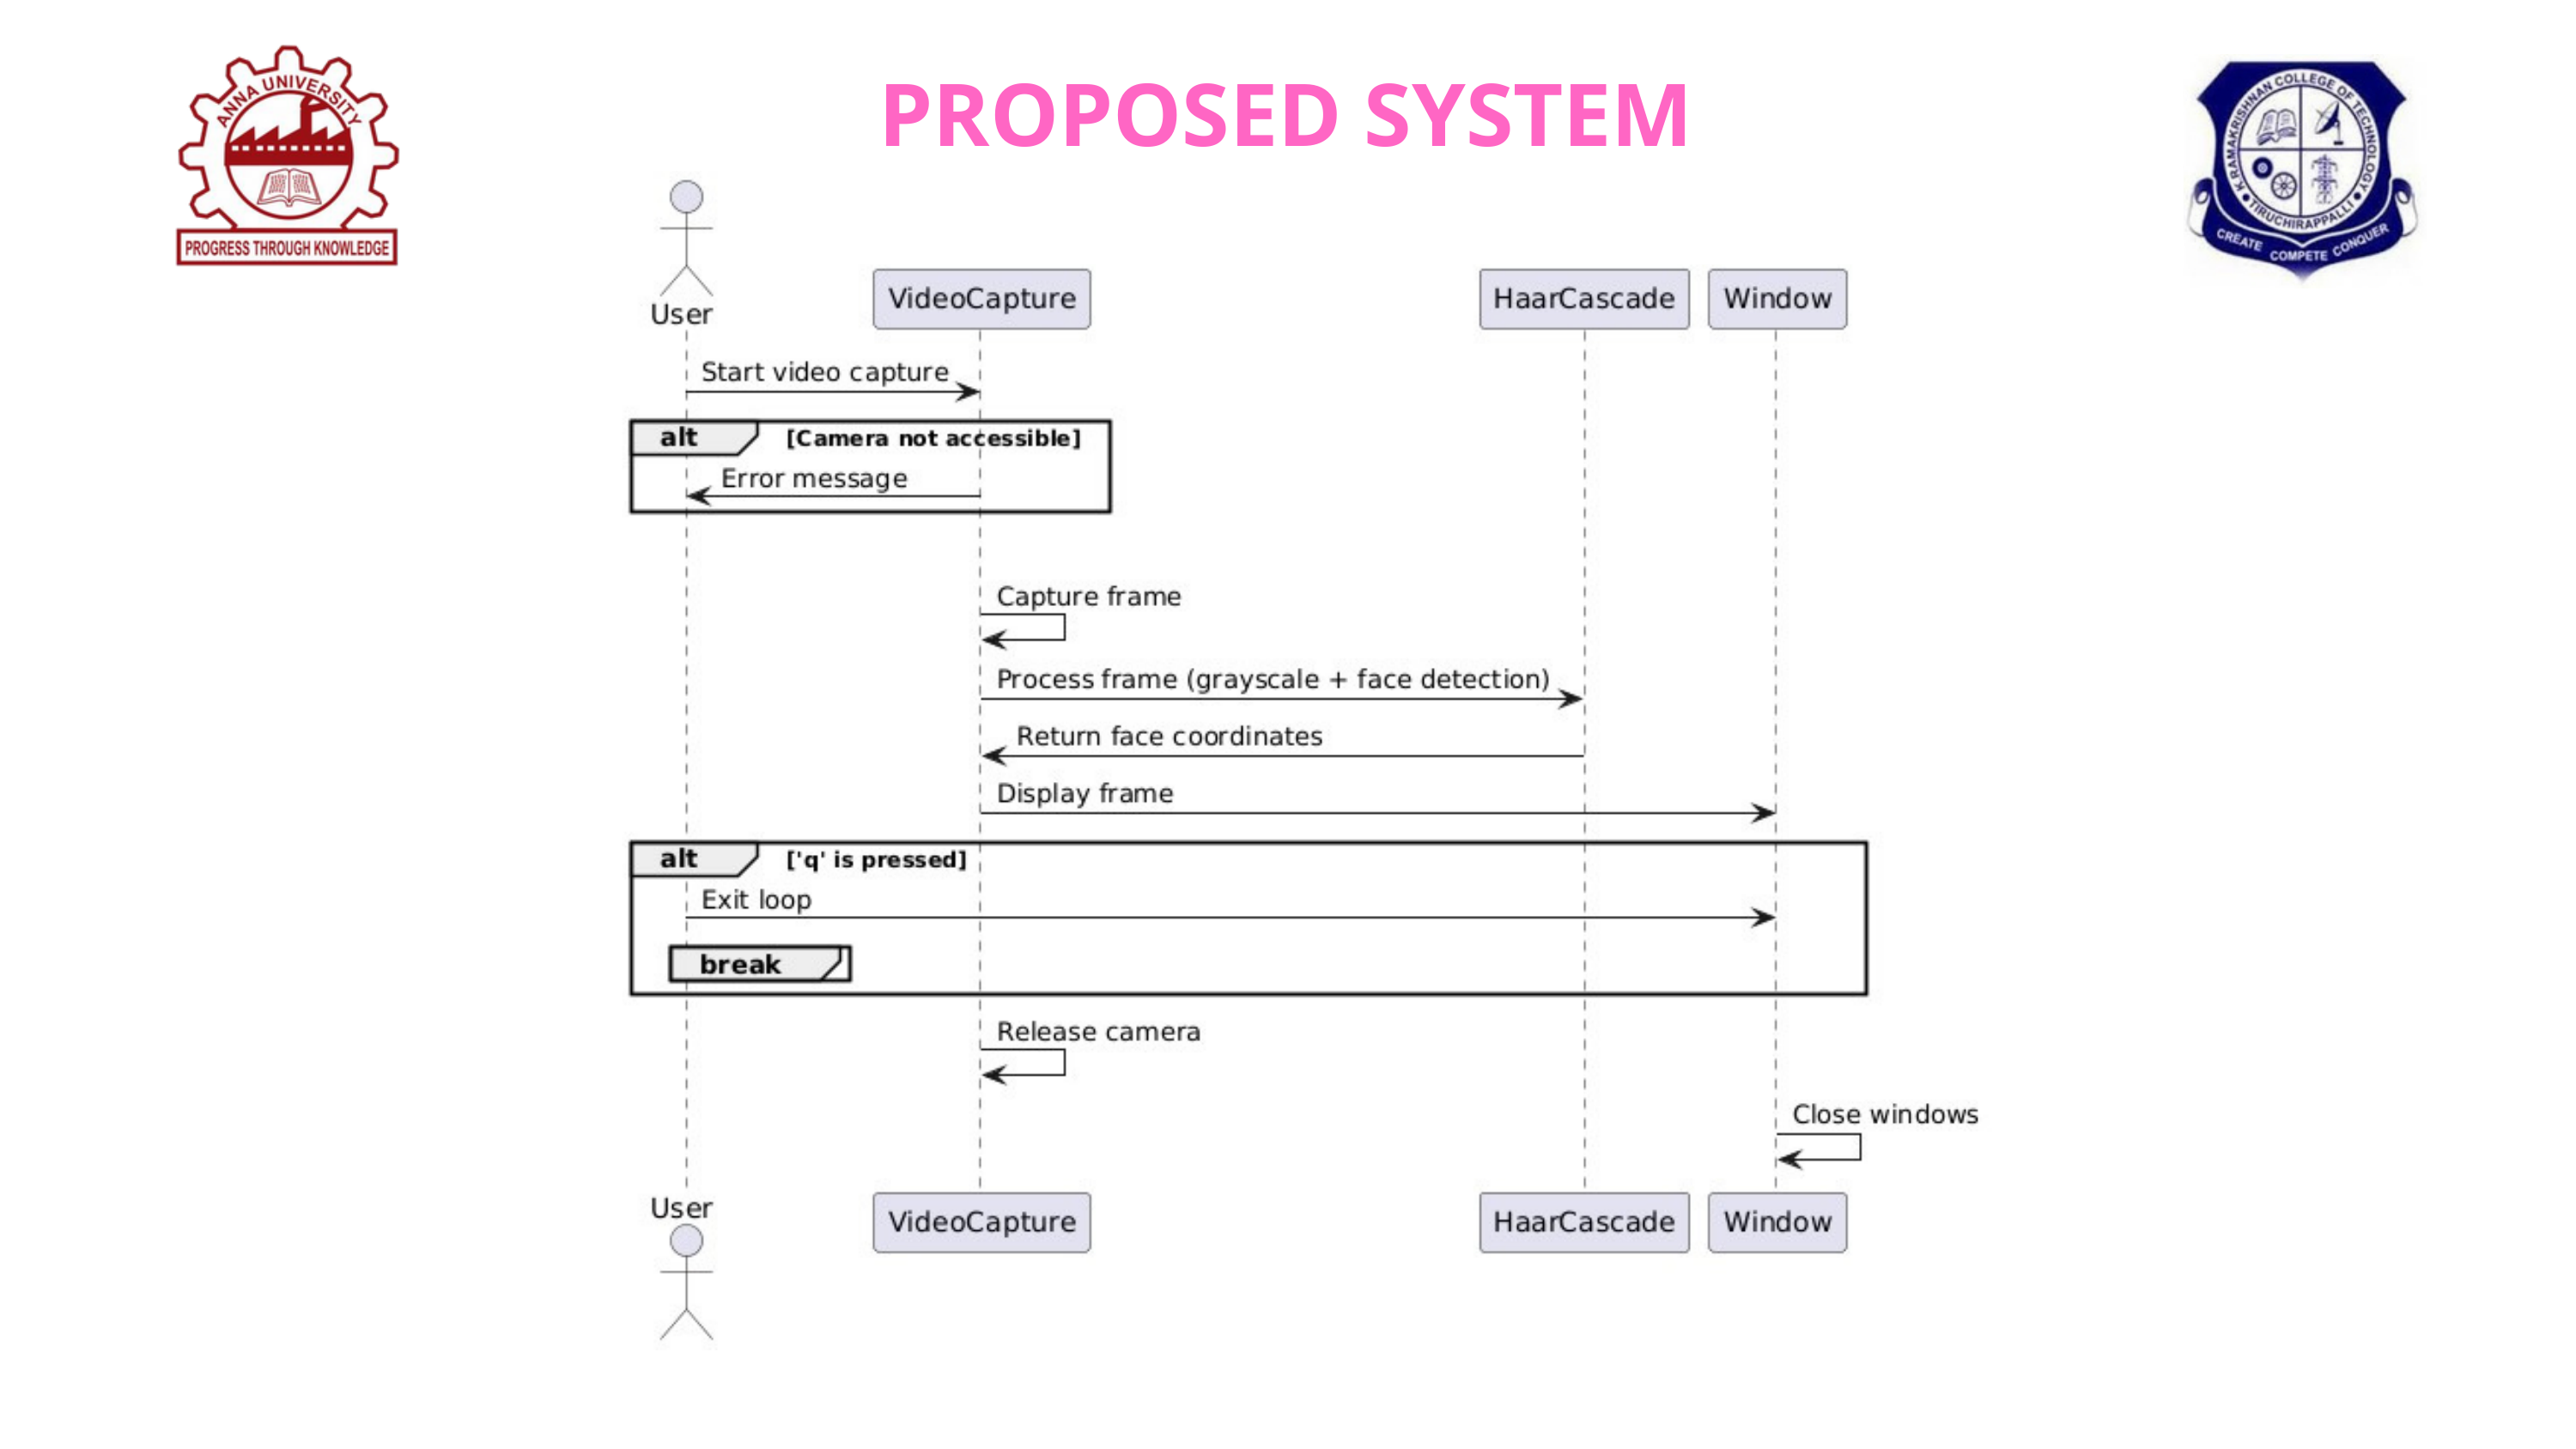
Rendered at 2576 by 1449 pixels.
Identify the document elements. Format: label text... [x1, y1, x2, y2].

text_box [2183, 53, 2427, 288]
text_box [592, 171, 1992, 1350]
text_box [174, 44, 401, 268]
text_box PROPOSED SYSTEM [878, 42, 1771, 164]
